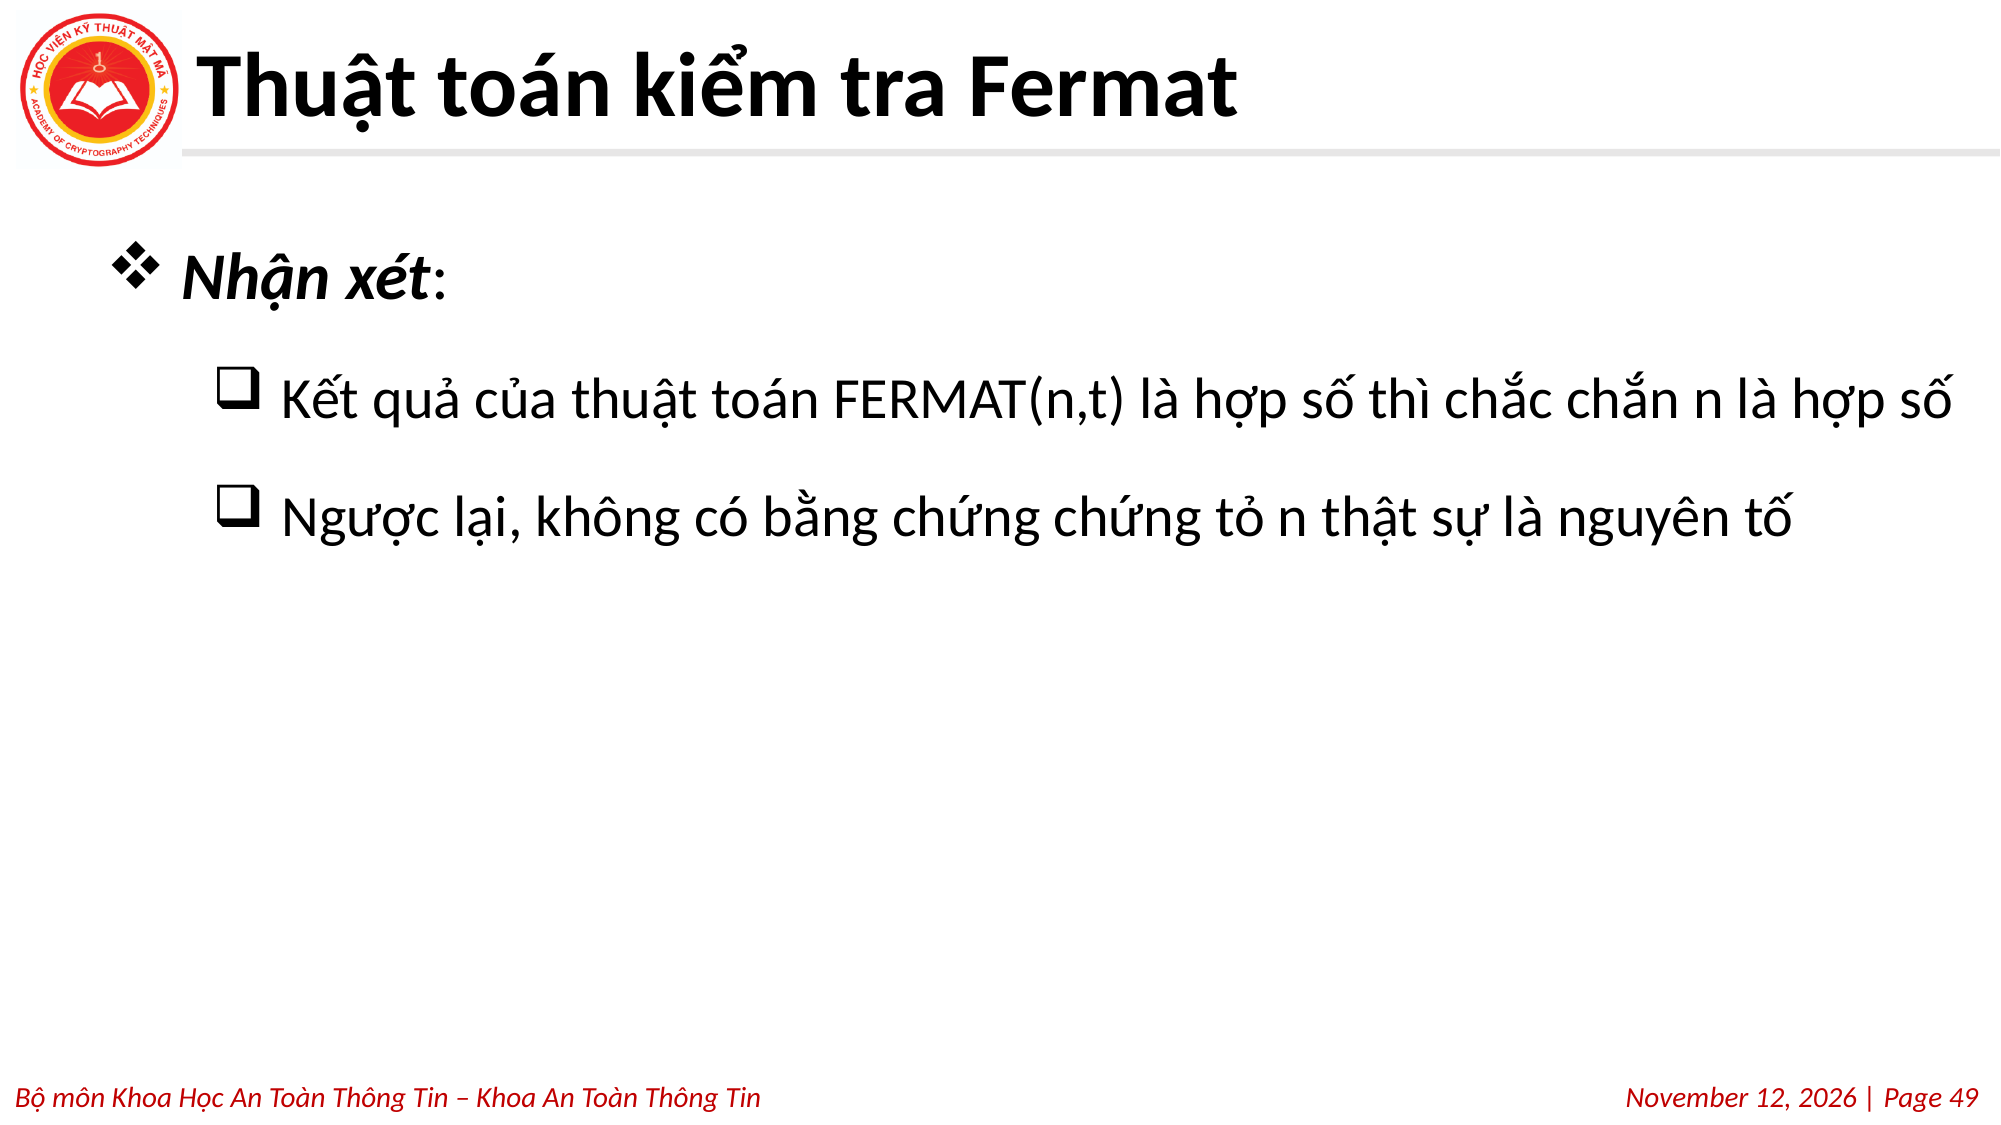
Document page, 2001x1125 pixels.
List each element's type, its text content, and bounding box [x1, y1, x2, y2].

list Nhận xét: Kết quả của thuật toán FERMAT(n,t) là hợp số thì chắc chắn n là hợp số Ngược lại, không có bằng chứng chứng tỏ n thật sự là nguyên tố [66, 178, 1975, 1057]
title Thuật toán kiểm tra Fermat [181, 28, 1989, 146]
picture [16, 10, 182, 169]
